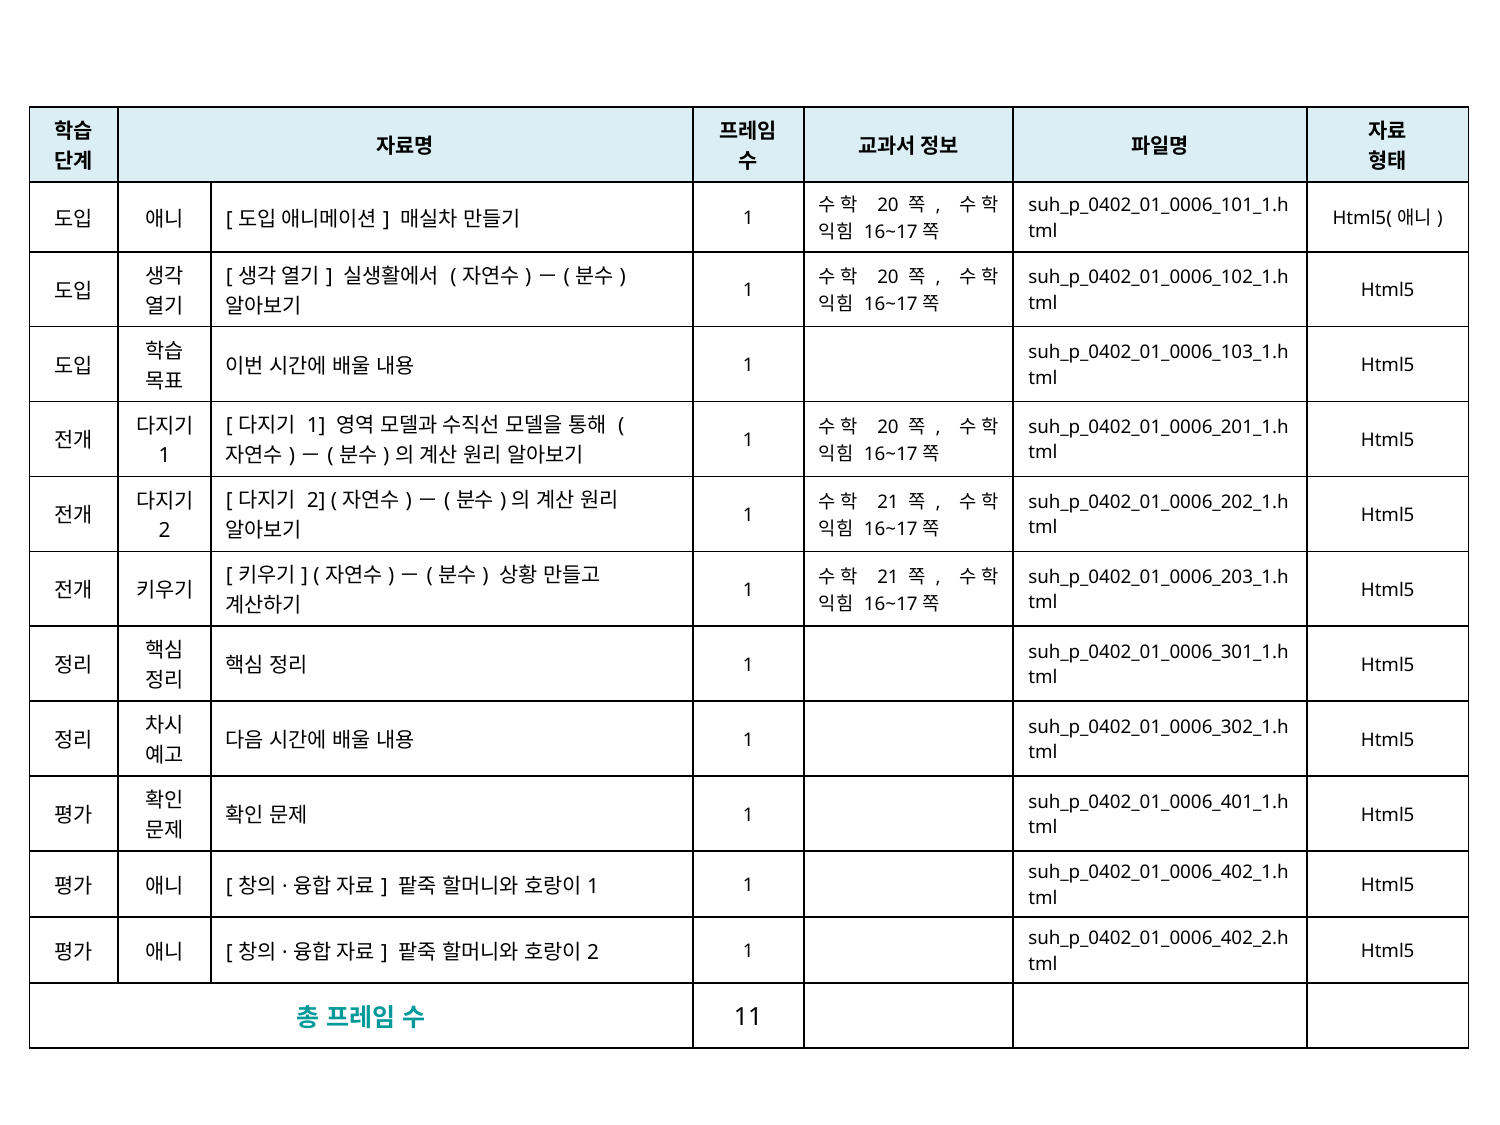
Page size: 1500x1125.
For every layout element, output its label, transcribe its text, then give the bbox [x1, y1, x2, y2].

table_cell 11 [694, 984, 803, 1047]
table_cell 애니 [119, 183, 210, 251]
table_cell 핵심 정리 [212, 627, 692, 700]
table_cell [805, 918, 1012, 982]
table_cell 확인 문제 [212, 777, 692, 850]
table_cell 전개 [30, 552, 117, 625]
table_cell 생각 열기 [119, 253, 210, 326]
table_cell [다지기 2] (자연수)－(분수)의 계산 원리 알아보기 [212, 477, 692, 551]
table_cell 도입 [30, 253, 117, 326]
table_cell Html5 [1308, 327, 1468, 401]
table_cell [창의·융합 자료] 팥죽 할머니와 호랑이1 [212, 852, 692, 916]
table_header 교과서 정보 [805, 108, 1012, 181]
table_cell [1014, 984, 1306, 1047]
table_cell 확인 문제 [119, 777, 210, 850]
table_cell [805, 852, 1012, 916]
table_cell 애니 [119, 918, 210, 982]
table_cell suh_p_0402_01_0006_301_1.html [1014, 627, 1306, 700]
table_cell [805, 627, 1012, 700]
table_cell 1 [694, 477, 803, 551]
table_cell 다지기 1 [119, 402, 210, 476]
table_cell [805, 702, 1012, 775]
table_cell [1308, 984, 1468, 1047]
table_cell 1 [694, 918, 803, 982]
table_cell 1 [694, 552, 803, 625]
table_cell [805, 777, 1012, 850]
table_cell 1 [694, 627, 803, 700]
table_cell Html5 [1308, 702, 1468, 775]
table_cell suh_p_0402_01_0006_402_1.html [1014, 852, 1306, 916]
table_cell [키우기] (자연수)－(분수) 상황 만들고 계산하기 [212, 552, 692, 625]
table_header 파일명 [1014, 108, 1306, 181]
table_header 프레임 수 [694, 108, 803, 181]
table_cell suh_p_0402_01_0006_402_2.html [1014, 918, 1306, 982]
table_cell Html5 [1308, 402, 1468, 476]
table_cell suh_p_0402_01_0006_203_1.html [1014, 552, 1306, 625]
table_cell 전개 [30, 477, 117, 551]
table_cell 이번 시간에 배울 내용 [212, 327, 692, 401]
table_cell 정리 [30, 627, 117, 700]
table_cell [805, 327, 1012, 401]
table_cell Html5(애니) [1308, 183, 1468, 251]
table_cell [창의·융합 자료] 팥죽 할머니와 호랑이2 [212, 918, 692, 982]
table_cell 핵심 정리 [119, 627, 210, 700]
table_cell suh_p_0402_01_0006_302_1.html [1014, 702, 1306, 775]
table_cell 도입 [30, 327, 117, 401]
table_cell suh_p_0402_01_0006_103_1.html [1014, 327, 1306, 401]
table_cell 다지기 2 [119, 477, 210, 551]
table_cell Html5 [1308, 253, 1468, 326]
table_cell Html5 [1308, 477, 1468, 551]
table_cell 학습 목표 [119, 327, 210, 401]
table_cell 1 [694, 777, 803, 850]
table_cell suh_p_0402_01_0006_201_1.html [1014, 402, 1306, 476]
table_cell 키우기 [119, 552, 210, 625]
table_cell [도입 애니메이션] 매실차 만들기 [212, 183, 692, 251]
table_cell Html5 [1308, 627, 1468, 700]
table_cell 1 [694, 253, 803, 326]
table_cell Html5 [1308, 918, 1468, 982]
table_cell Html5 [1308, 852, 1468, 916]
table_cell 1 [694, 702, 803, 775]
table_cell 총 프레임 수 [30, 984, 692, 1047]
table_cell 전개 [30, 402, 117, 476]
table_cell suh_p_0402_01_0006_401_1.html [1014, 777, 1306, 850]
table_cell suh_p_0402_01_0006_102_1.html [1014, 253, 1306, 326]
table_cell 다음 시간에 배울 내용 [212, 702, 692, 775]
table_cell Html5 [1308, 552, 1468, 625]
table_cell 평가 [30, 852, 117, 916]
table_cell 평가 [30, 918, 117, 982]
table_cell suh_p_0402_01_0006_101_1.html [1014, 183, 1306, 251]
table_cell 1 [694, 402, 803, 476]
table_cell 수학 20쪽, 수학 익힘 16~17쪽 [805, 183, 1012, 251]
table_cell [805, 984, 1012, 1047]
table_cell [생각 열기] 실생활에서 (자연수)－(분수) 알아보기 [212, 253, 692, 326]
table_cell 도입 [30, 183, 117, 251]
table_cell 수학 20쪽, 수학 익힘 16~17쪽 [805, 253, 1012, 326]
table_cell 수학 21쪽, 수학 익힘 16~17쪽 [805, 477, 1012, 551]
table_header 자료명 [119, 108, 692, 181]
table_cell 수학 21쪽, 수학 익힘 16~17쪽 [805, 552, 1012, 625]
table_cell suh_p_0402_01_0006_202_1.html [1014, 477, 1306, 551]
table_cell 수학 20쪽, 수학 익힘 16~17쪽 [805, 402, 1012, 476]
table_header 학습 단계 [30, 108, 117, 181]
table_cell 평가 [30, 777, 117, 850]
table_cell Html5 [1308, 777, 1468, 850]
table_cell 정리 [30, 702, 117, 775]
table_cell 1 [694, 183, 803, 251]
table_cell 1 [694, 852, 803, 916]
table_cell 애니 [119, 852, 210, 916]
table_cell 차시 예고 [119, 702, 210, 775]
table_cell 1 [694, 327, 803, 401]
table_cell [다지기 1] 영역 모델과 수직선 모델을 통해 (자연수)－(분수)의 계산 원리 알아보기 [212, 402, 692, 476]
table_header 자료 형태 [1308, 108, 1468, 181]
